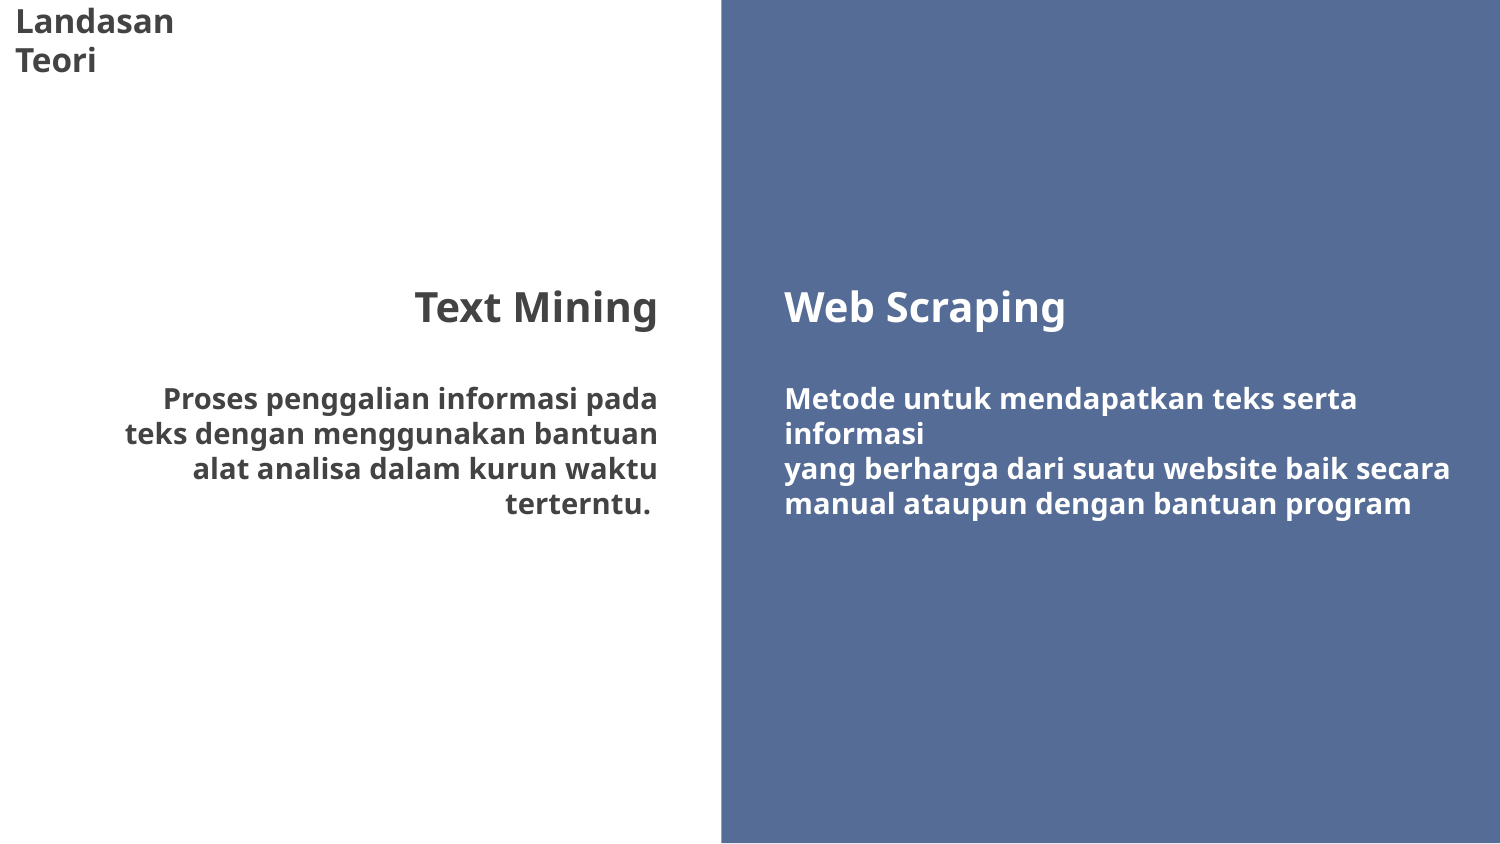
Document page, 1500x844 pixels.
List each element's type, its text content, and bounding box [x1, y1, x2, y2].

text_box Web Scraping Metode untuk mendapatkan teks serta informasi yang berharga dari suatu website baik secara manual ataupun dengan bantuan program [769, 440, 1500, 536]
text_box Landasan Teori [0, 6, 283, 73]
text_box [721, 0, 1500, 844]
title Text Mining Proses penggalian informasi pada teks dengan menggunakan bantuan alat analisa dalam kurun waktu terterntu. [89, 440, 674, 536]
